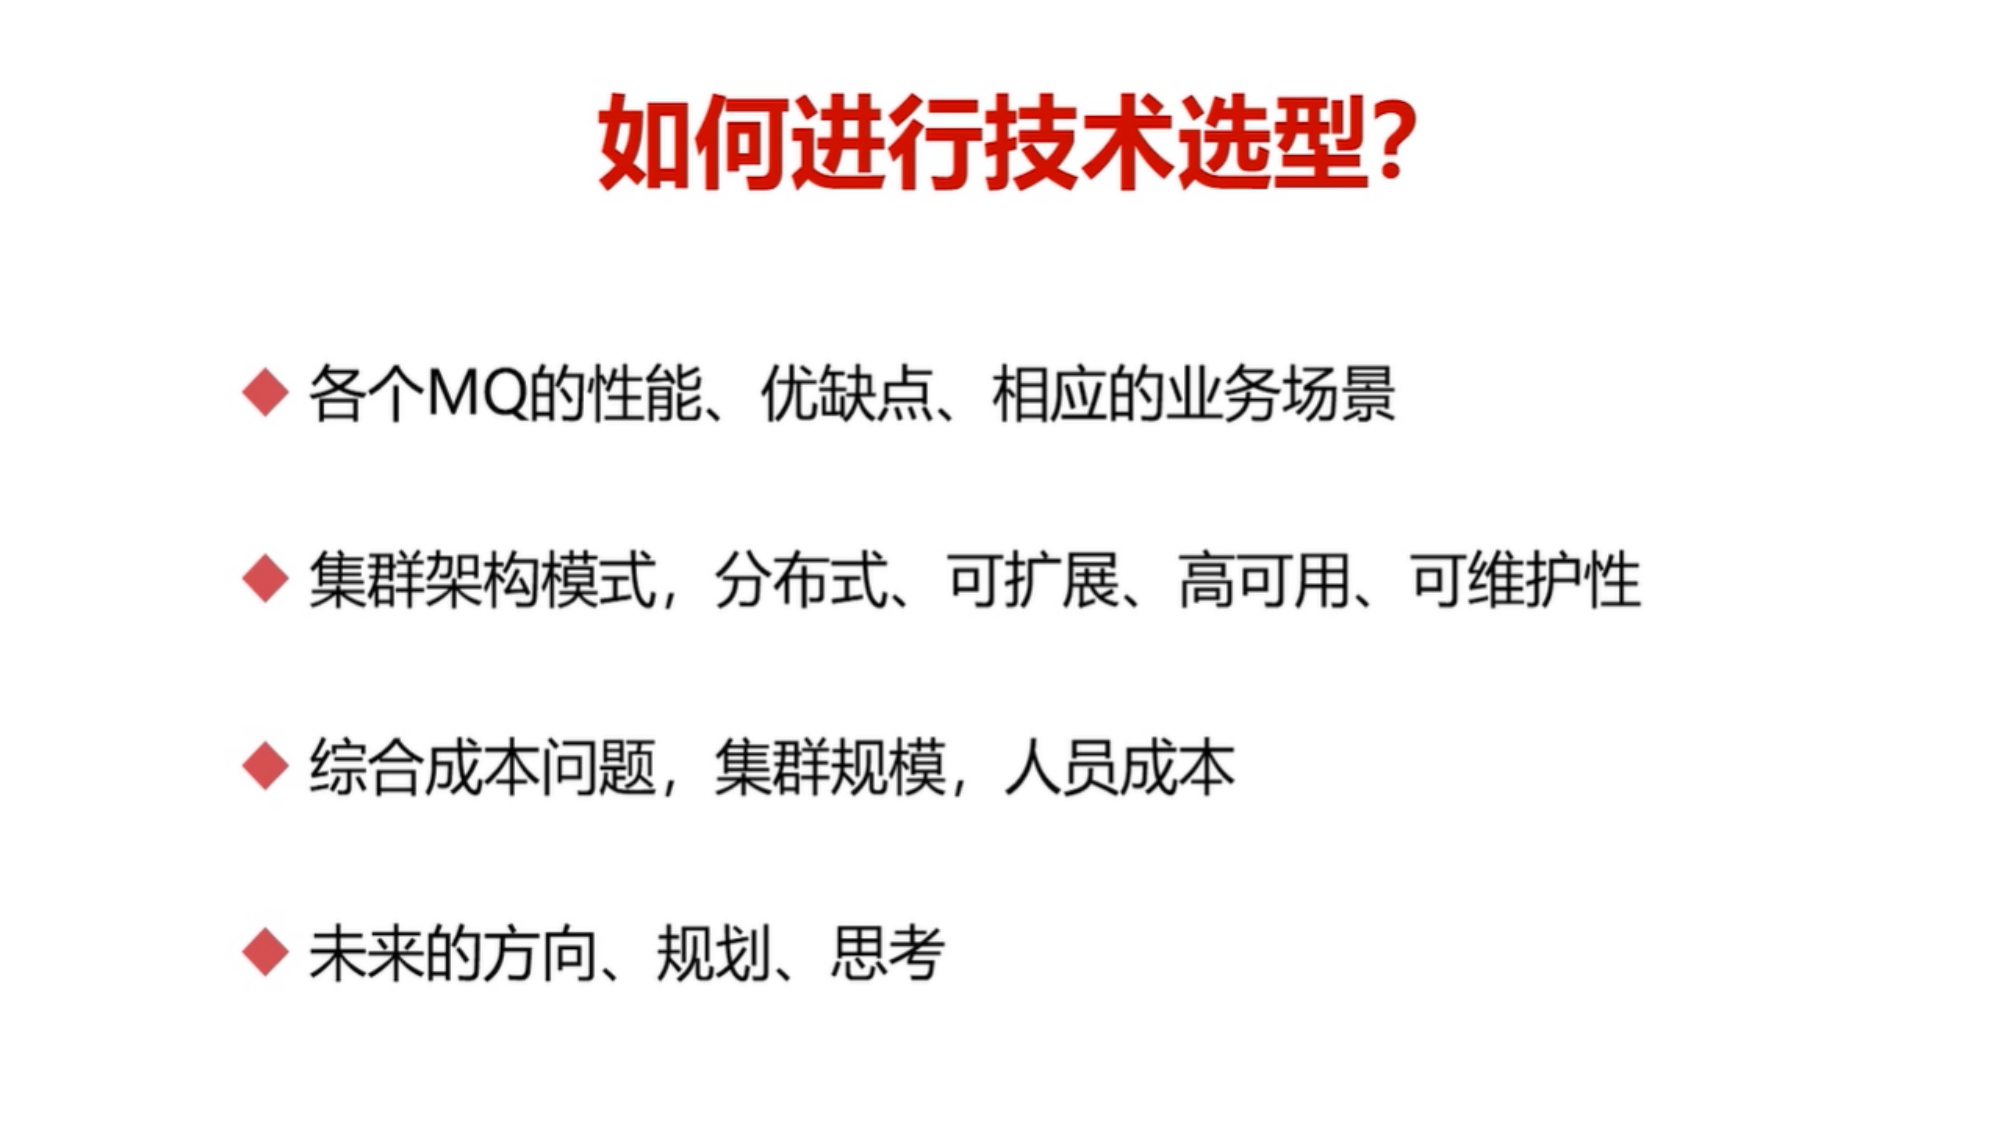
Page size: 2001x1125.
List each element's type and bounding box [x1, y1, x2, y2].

picture [135, 5, 1865, 1120]
